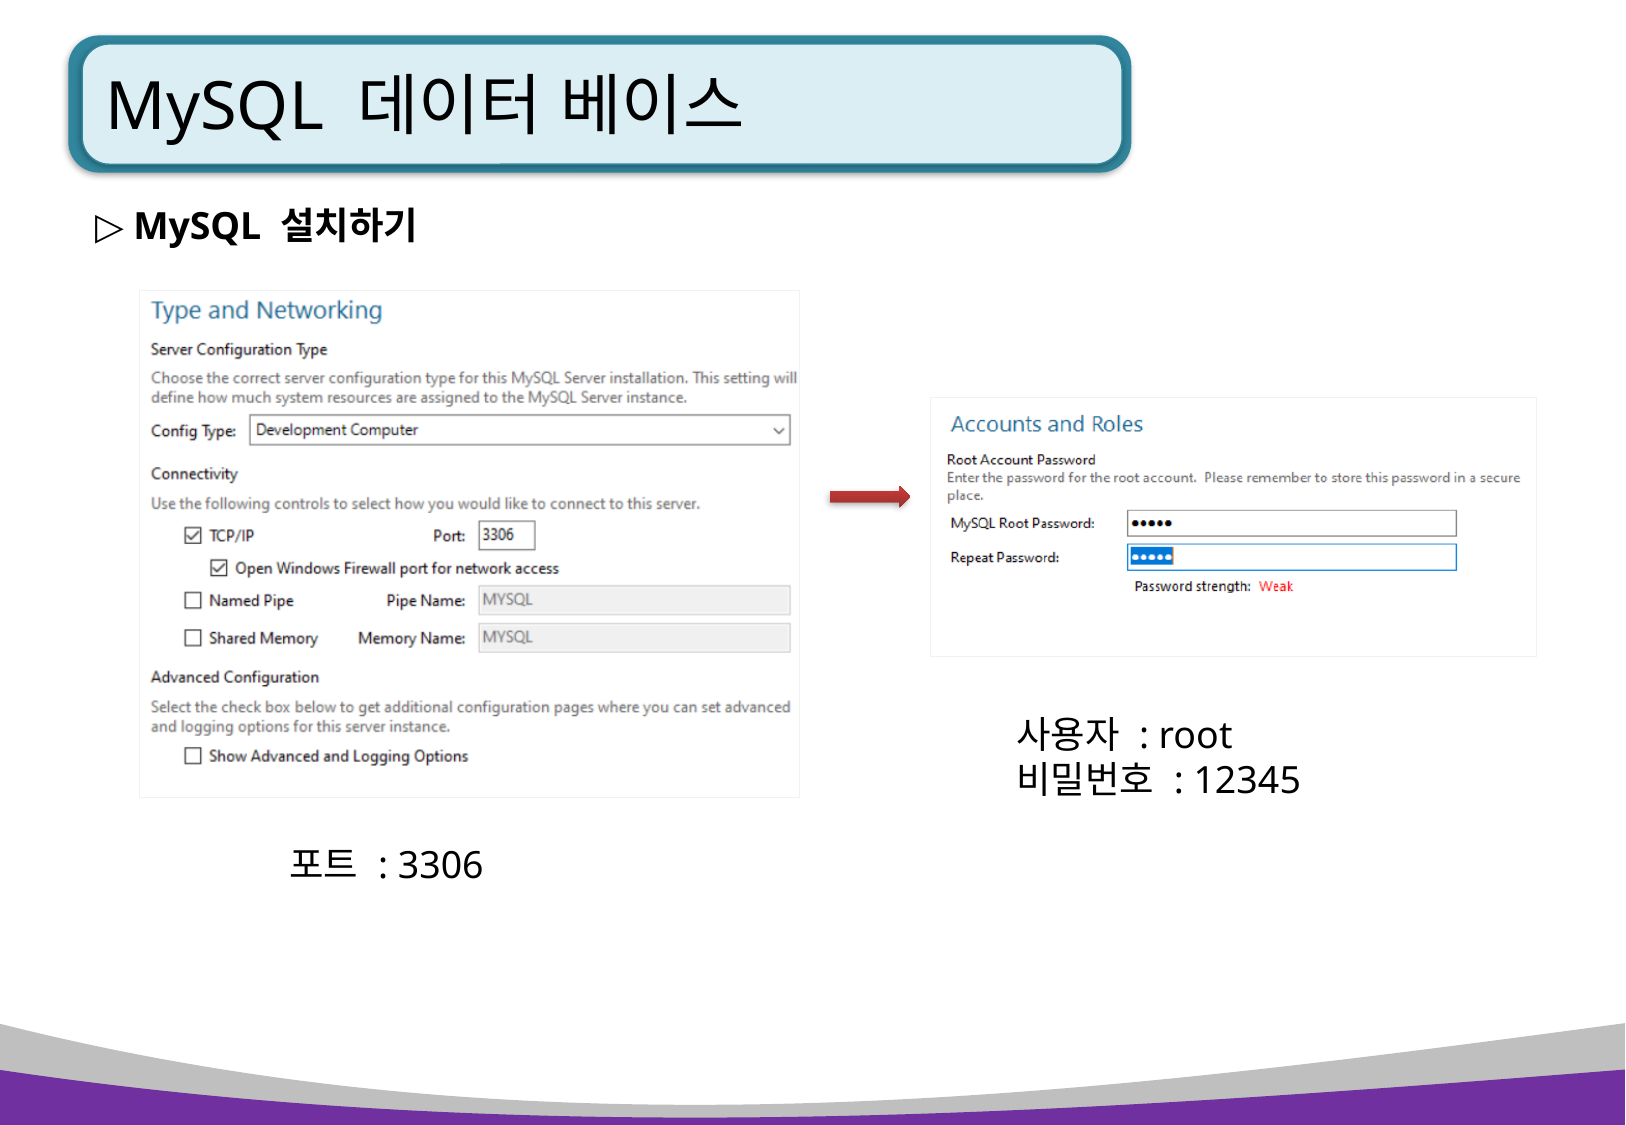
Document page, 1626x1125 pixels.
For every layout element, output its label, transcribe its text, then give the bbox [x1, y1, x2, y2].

picture [930, 396, 1538, 658]
text_box 사용자 : root 비밀번호 : 12345 [1001, 704, 1368, 809]
text_box 포트 : 3306 [274, 834, 559, 894]
text_box [829, 485, 911, 508]
text_box ▷ MySQL 설치하기 [80, 172, 683, 255]
text_box MySQL 데이터 베이스 [73, 32, 907, 173]
picture [138, 290, 800, 799]
